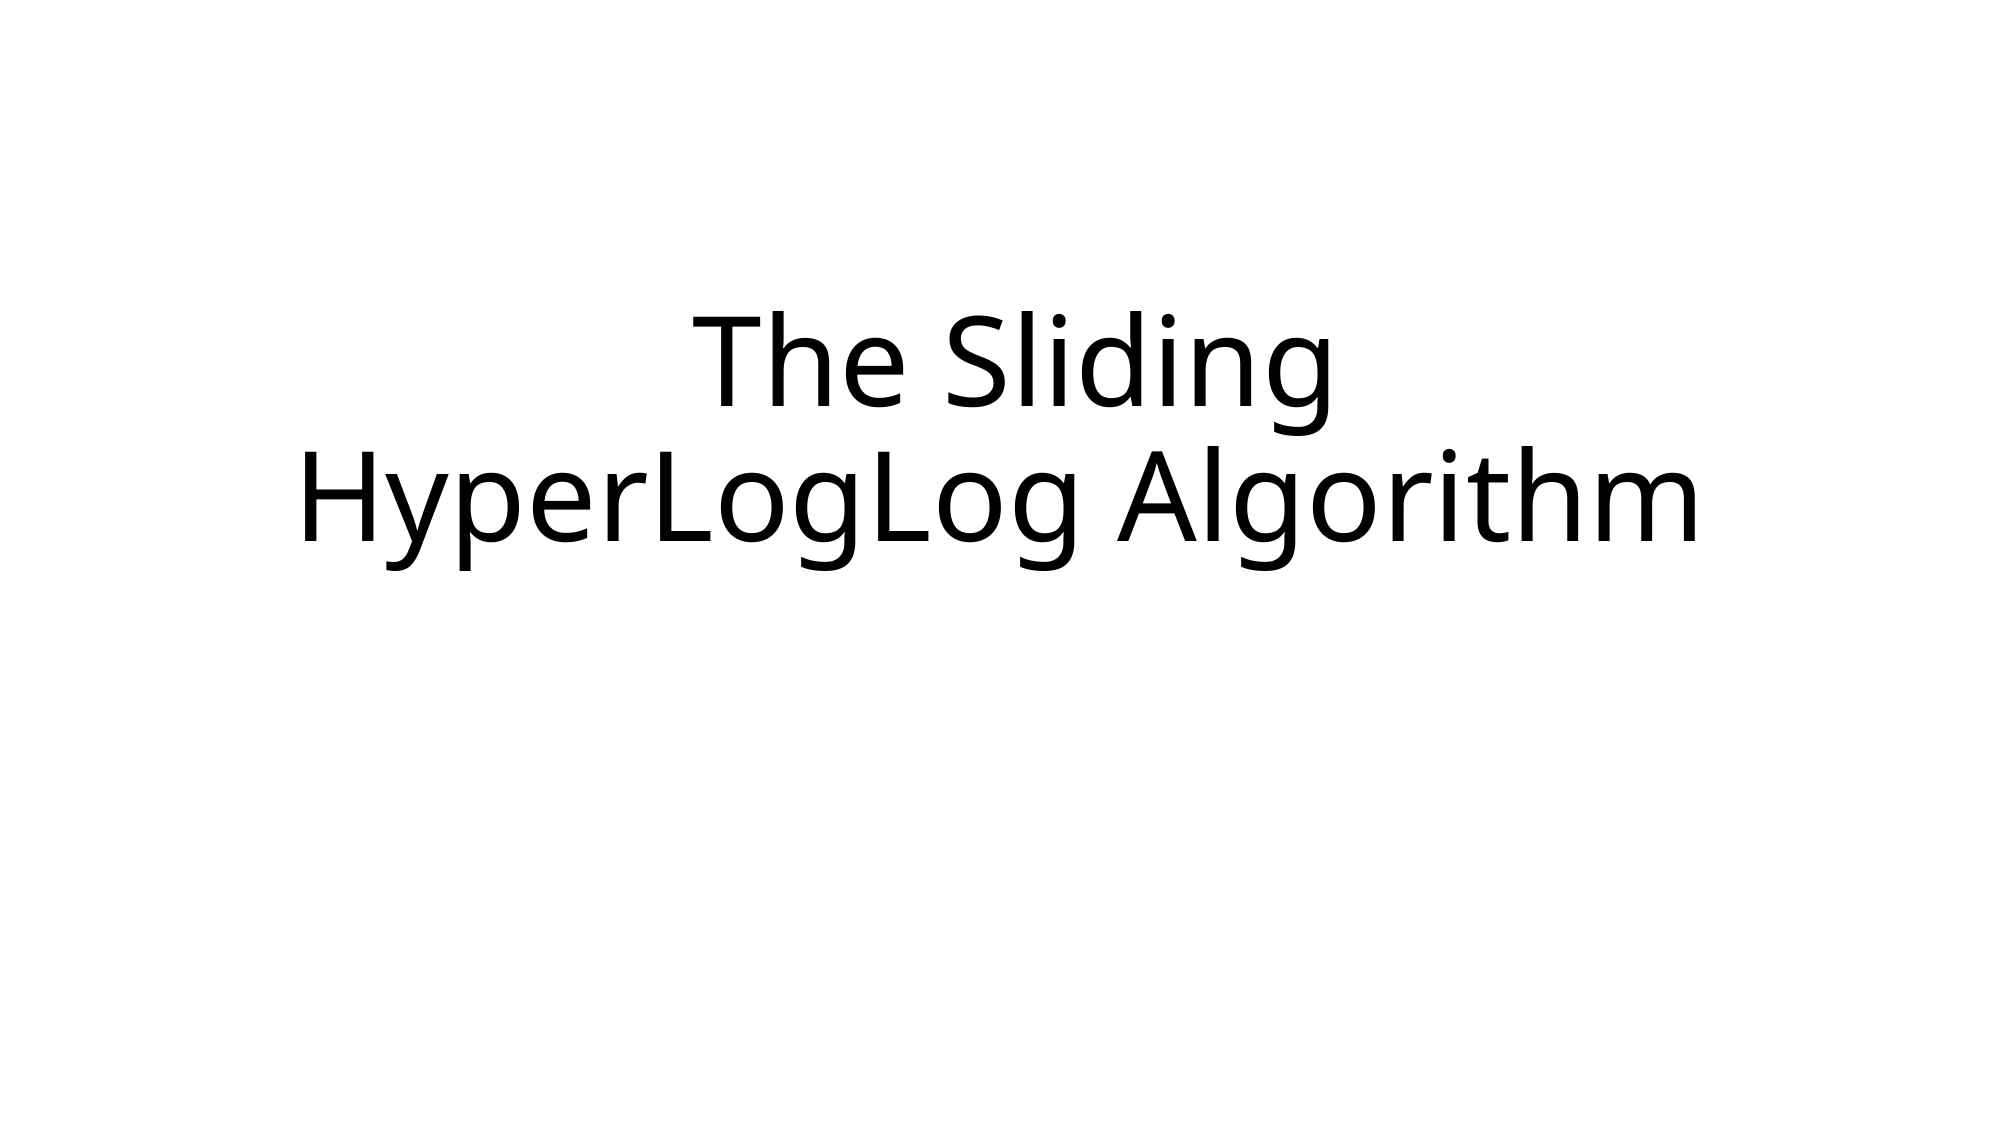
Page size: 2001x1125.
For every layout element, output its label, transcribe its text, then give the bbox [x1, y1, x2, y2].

title The Sliding HyperLogLog Algorithm [249, 184, 1750, 576]
